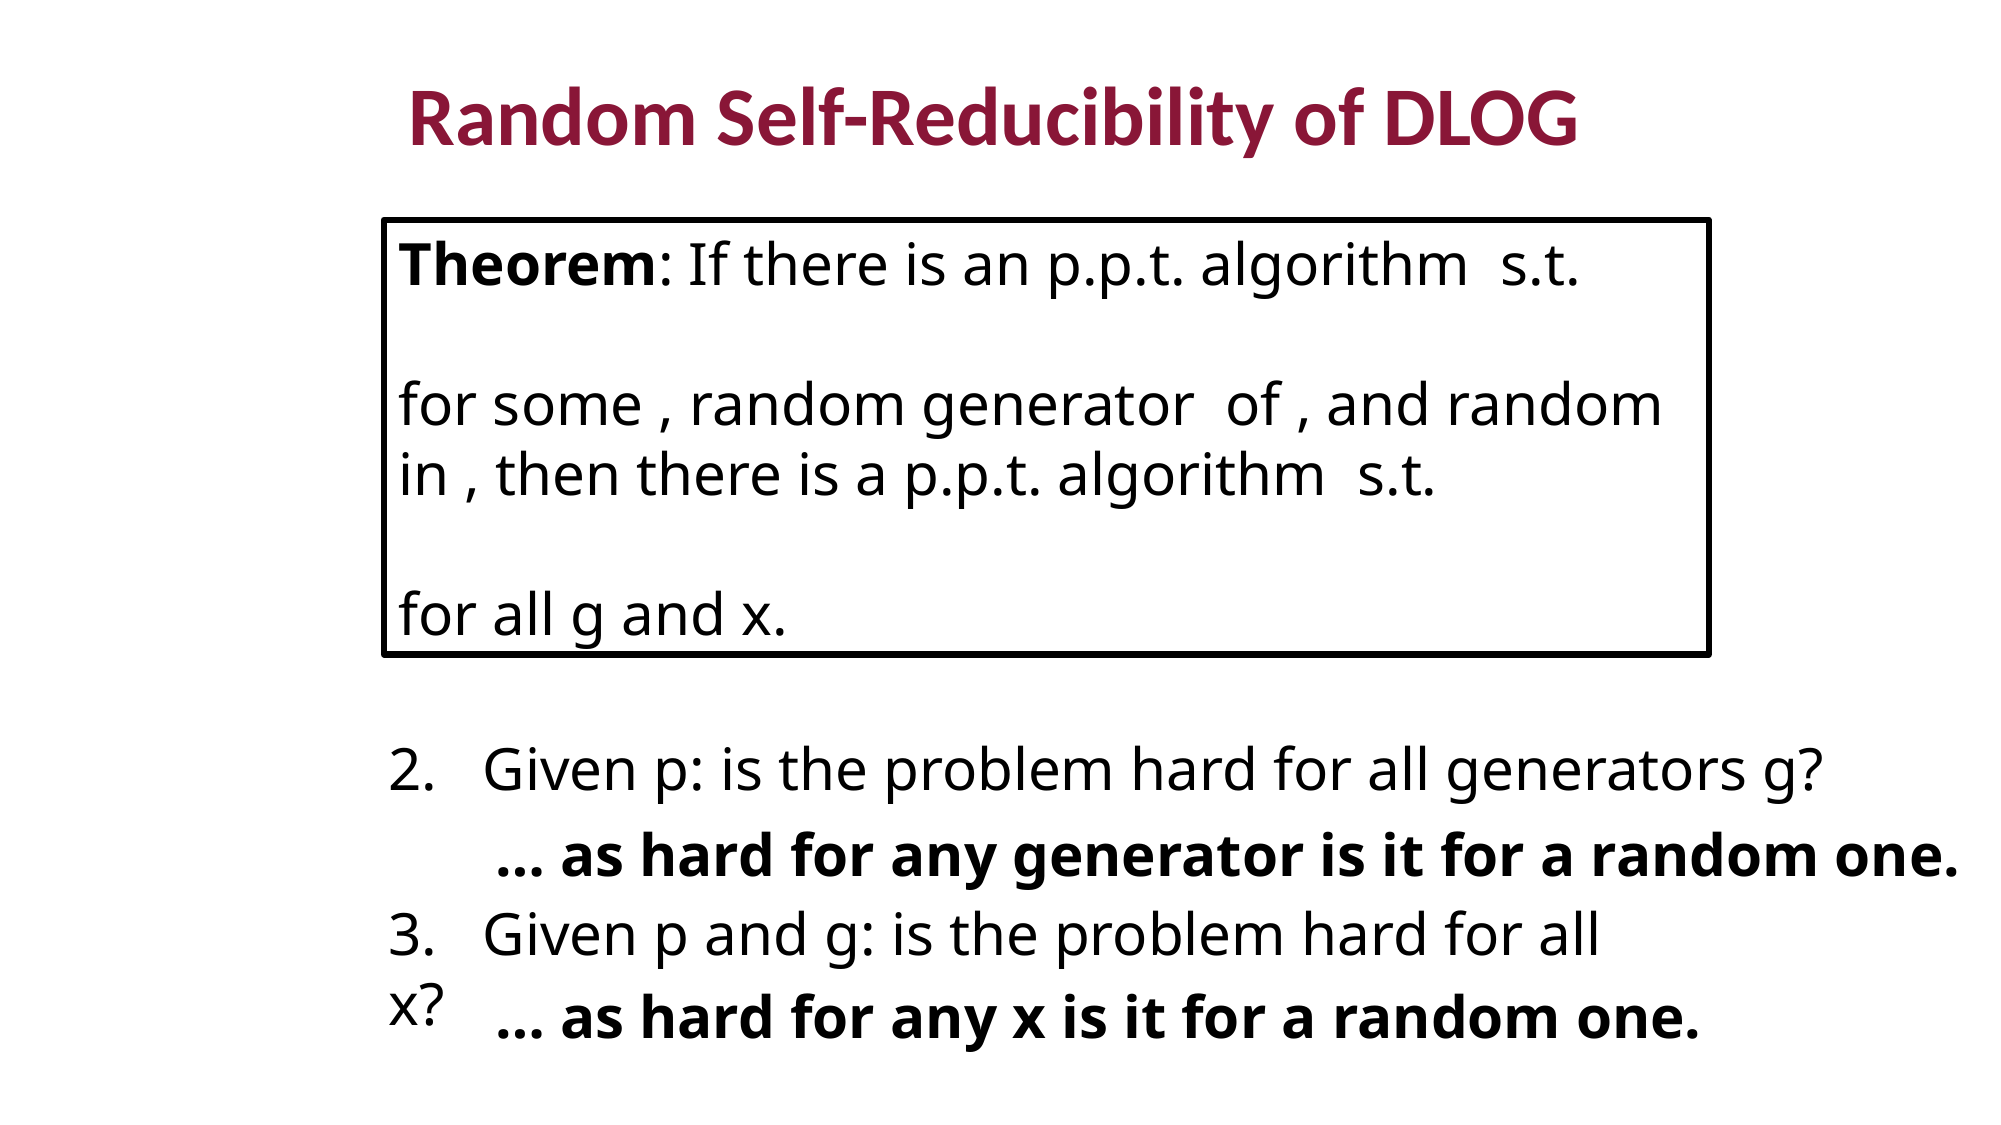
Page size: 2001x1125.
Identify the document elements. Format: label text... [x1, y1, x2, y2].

text_box Random Self-Reducibility of DLOG [279, 54, 1709, 185]
text_box 3. Given p and g: is the problem hard for all x? [373, 890, 1662, 1045]
text_box 2. Given p: is the problem hard for all generators g? [373, 724, 1854, 810]
text_box … as hard for any x is it for a random one. [480, 972, 1768, 1058]
text_box … as hard for any generator is it for a random one. [480, 810, 2000, 896]
